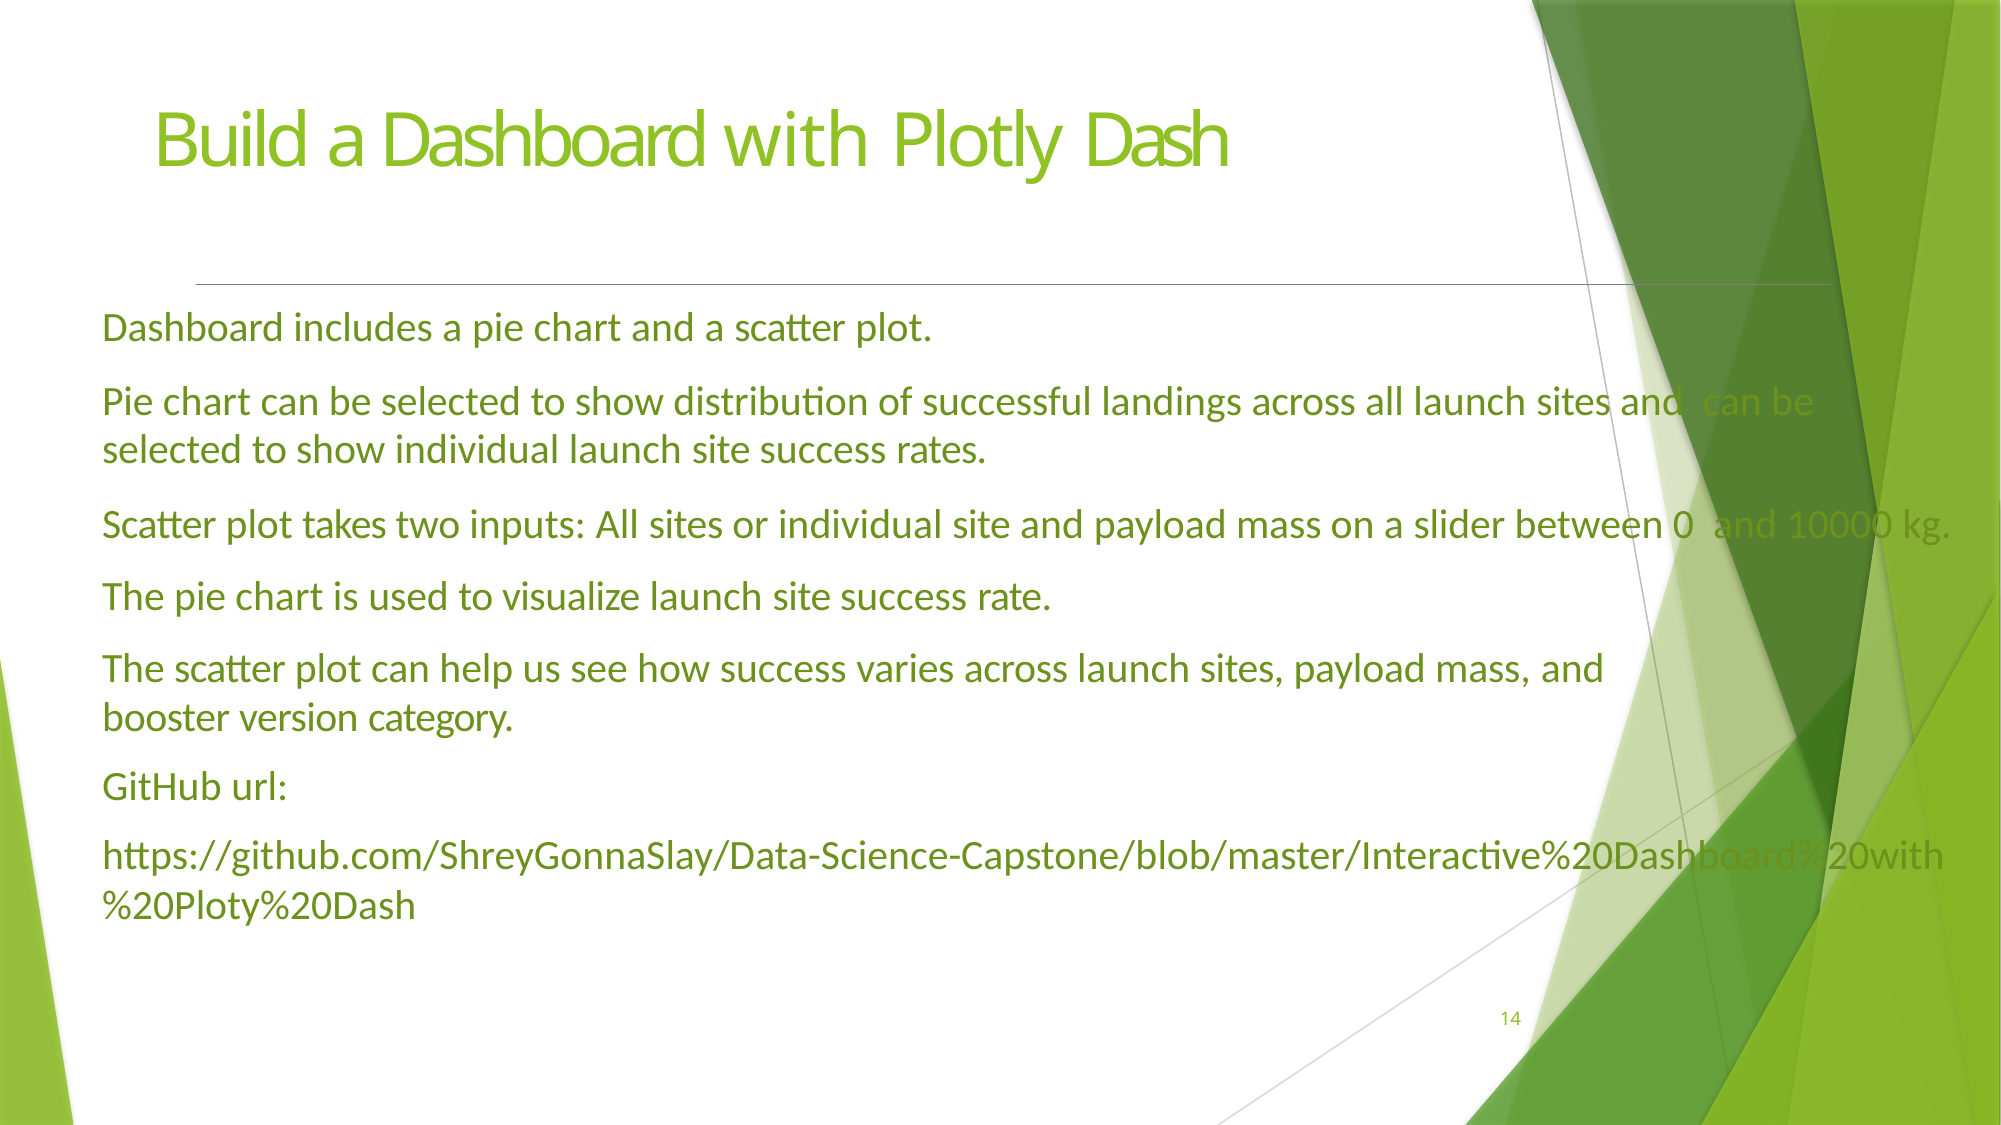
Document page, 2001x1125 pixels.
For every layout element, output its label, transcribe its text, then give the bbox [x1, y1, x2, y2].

title Build a Dashboard with Plotly Dash [150, 89, 1517, 274]
slide_number 14 [1409, 928, 1522, 1125]
text_box Dashboard includes a pie chart and a scatter plot. Pie chart can be selected to show distribution of successful landings across all launch sites and can be selected to show individual launch site success rates. Scatter plot takes two inputs: All sites or individual site and payload mass on a slider between 0 and 10000 kg. The pie chart is used to visualize launch site success rate. The scatter plot can help us see how success varies across launch sites, payload mass, and booster version category. GitHub url: https://github.com/ShreyGonnaSlay/Data-Science-Capstone/blob/master/Interactive%20Dashboard%20with%20Ploty%20Dash [99, 274, 1975, 928]
